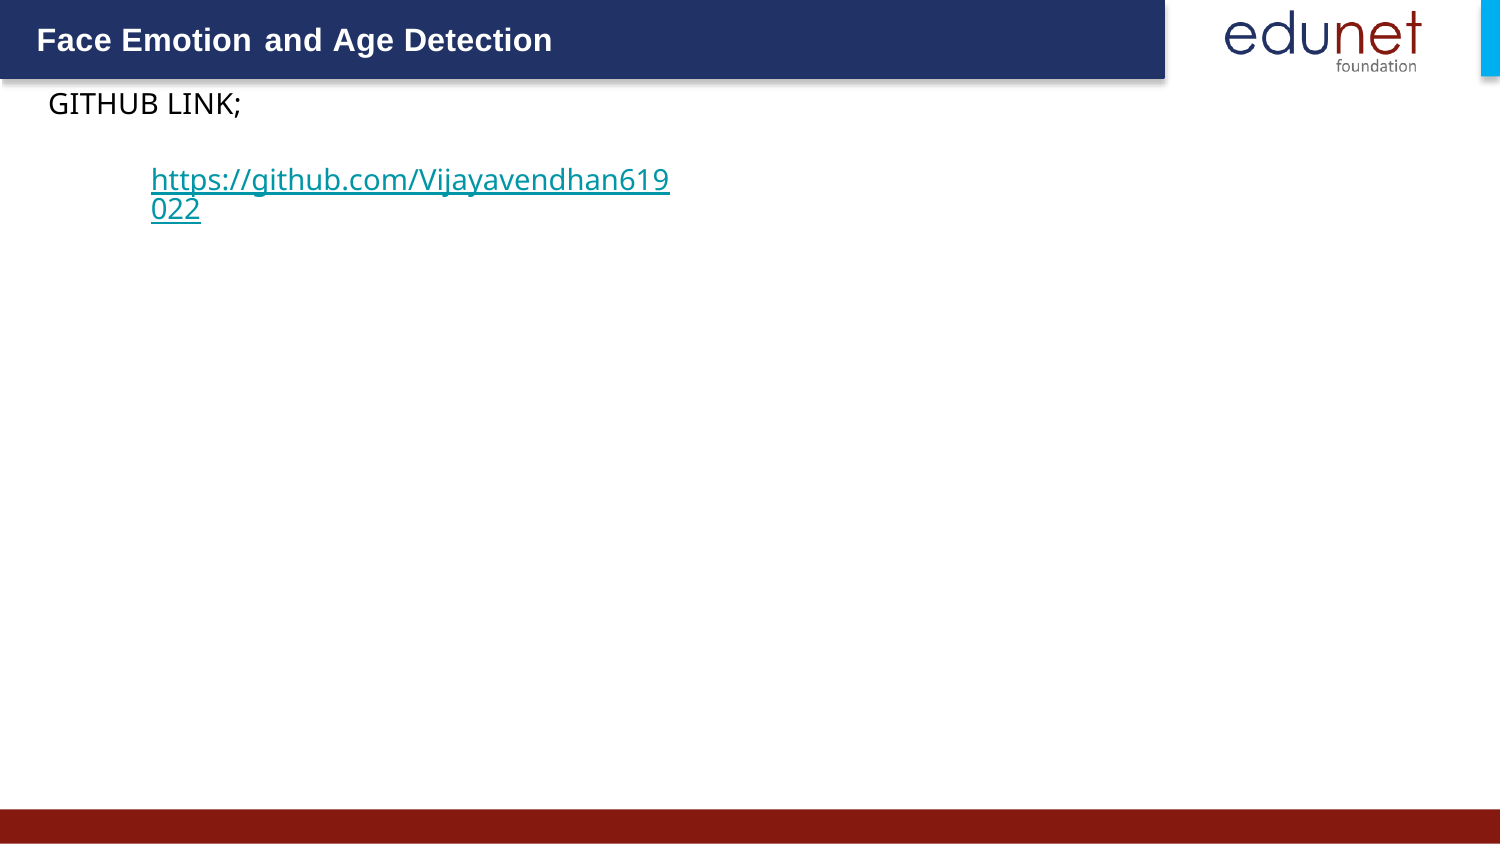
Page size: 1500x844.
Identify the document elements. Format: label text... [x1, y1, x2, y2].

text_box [1474, 0, 1500, 89]
text_box [0, 809, 1500, 844]
text_box Face Emotion and Age Detection GITHUB LINK; https://github.com/Vijayavendhan619022 [34, 102, 685, 201]
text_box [0, 0, 1172, 93]
picture [1223, 9, 1423, 72]
